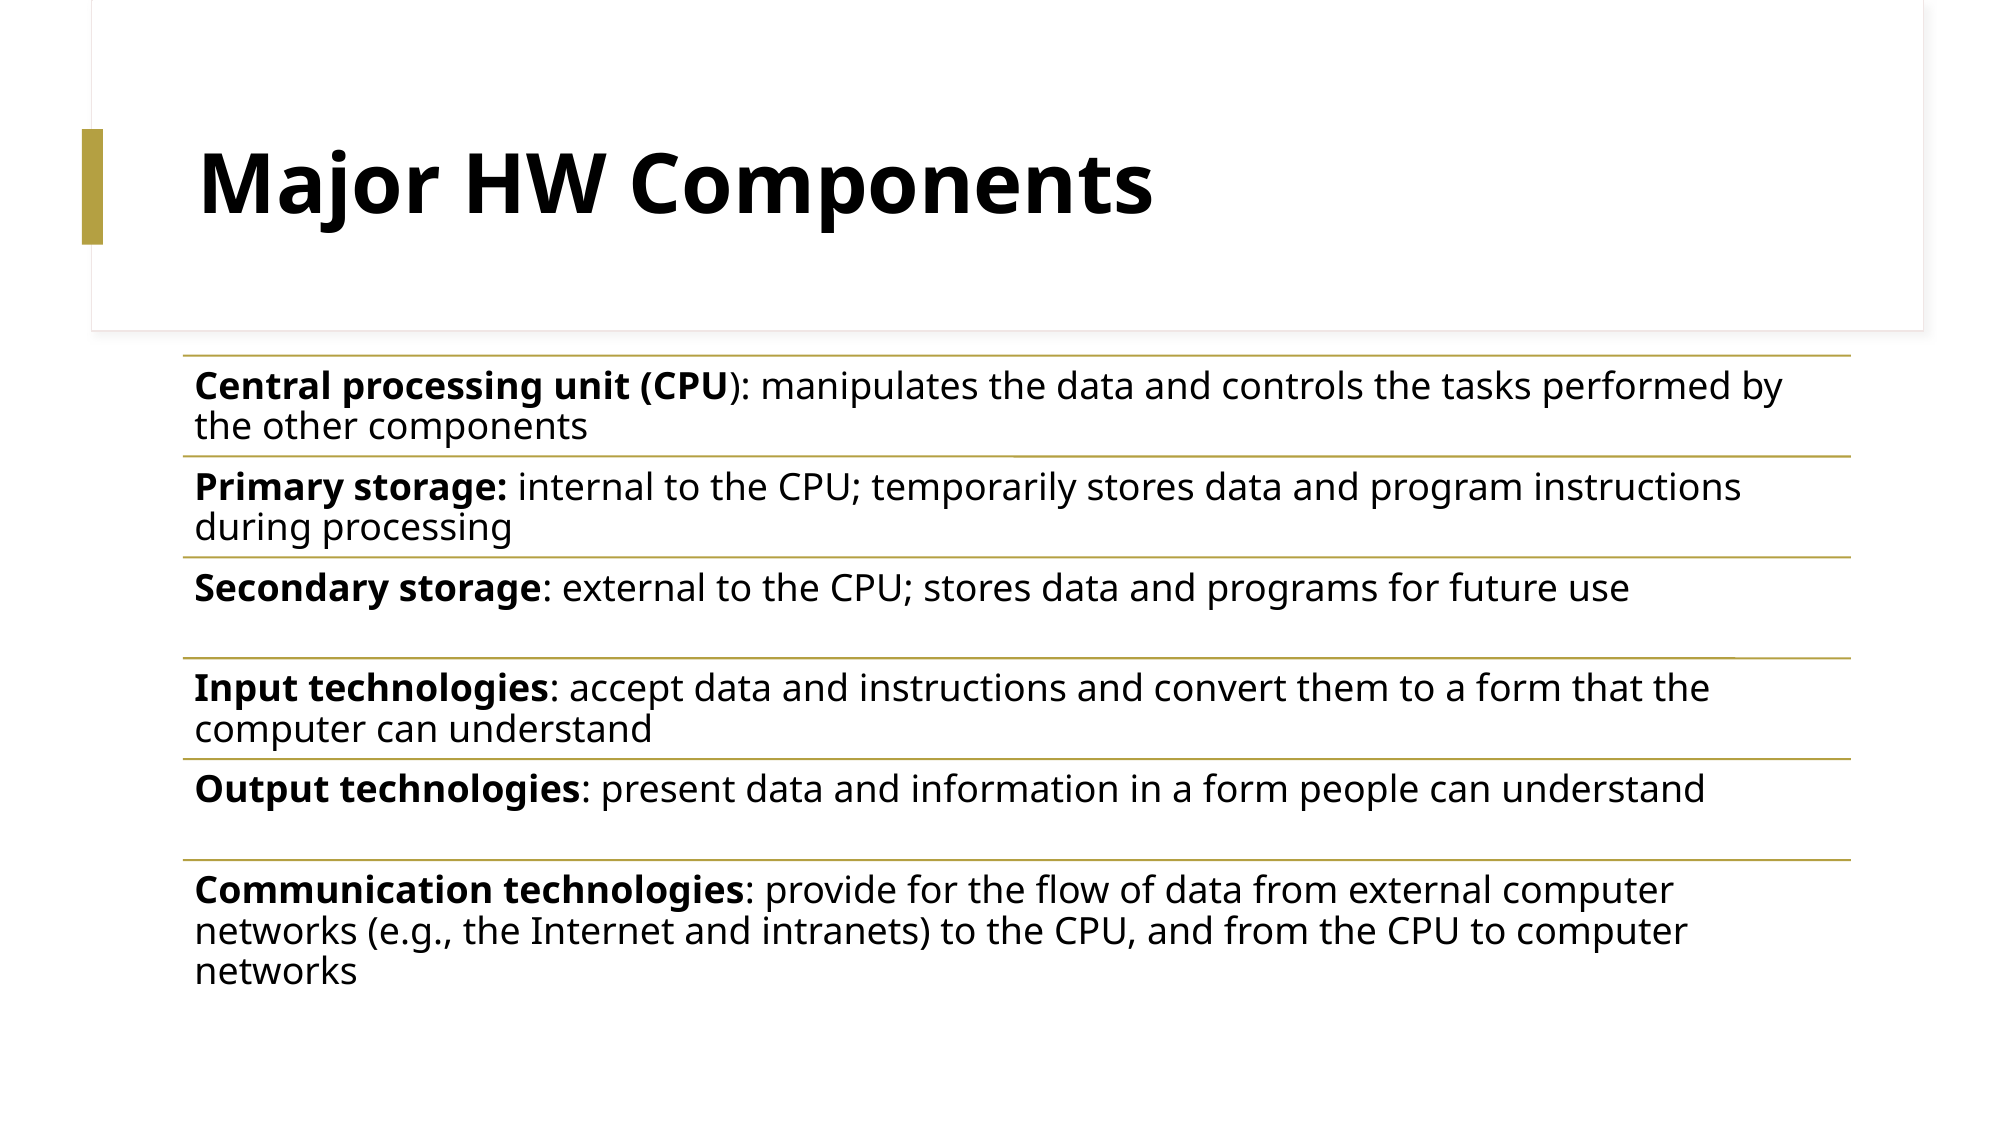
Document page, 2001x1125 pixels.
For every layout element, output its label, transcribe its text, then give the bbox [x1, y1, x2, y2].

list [182, 355, 1851, 962]
title Major HW Components [183, 90, 1851, 284]
